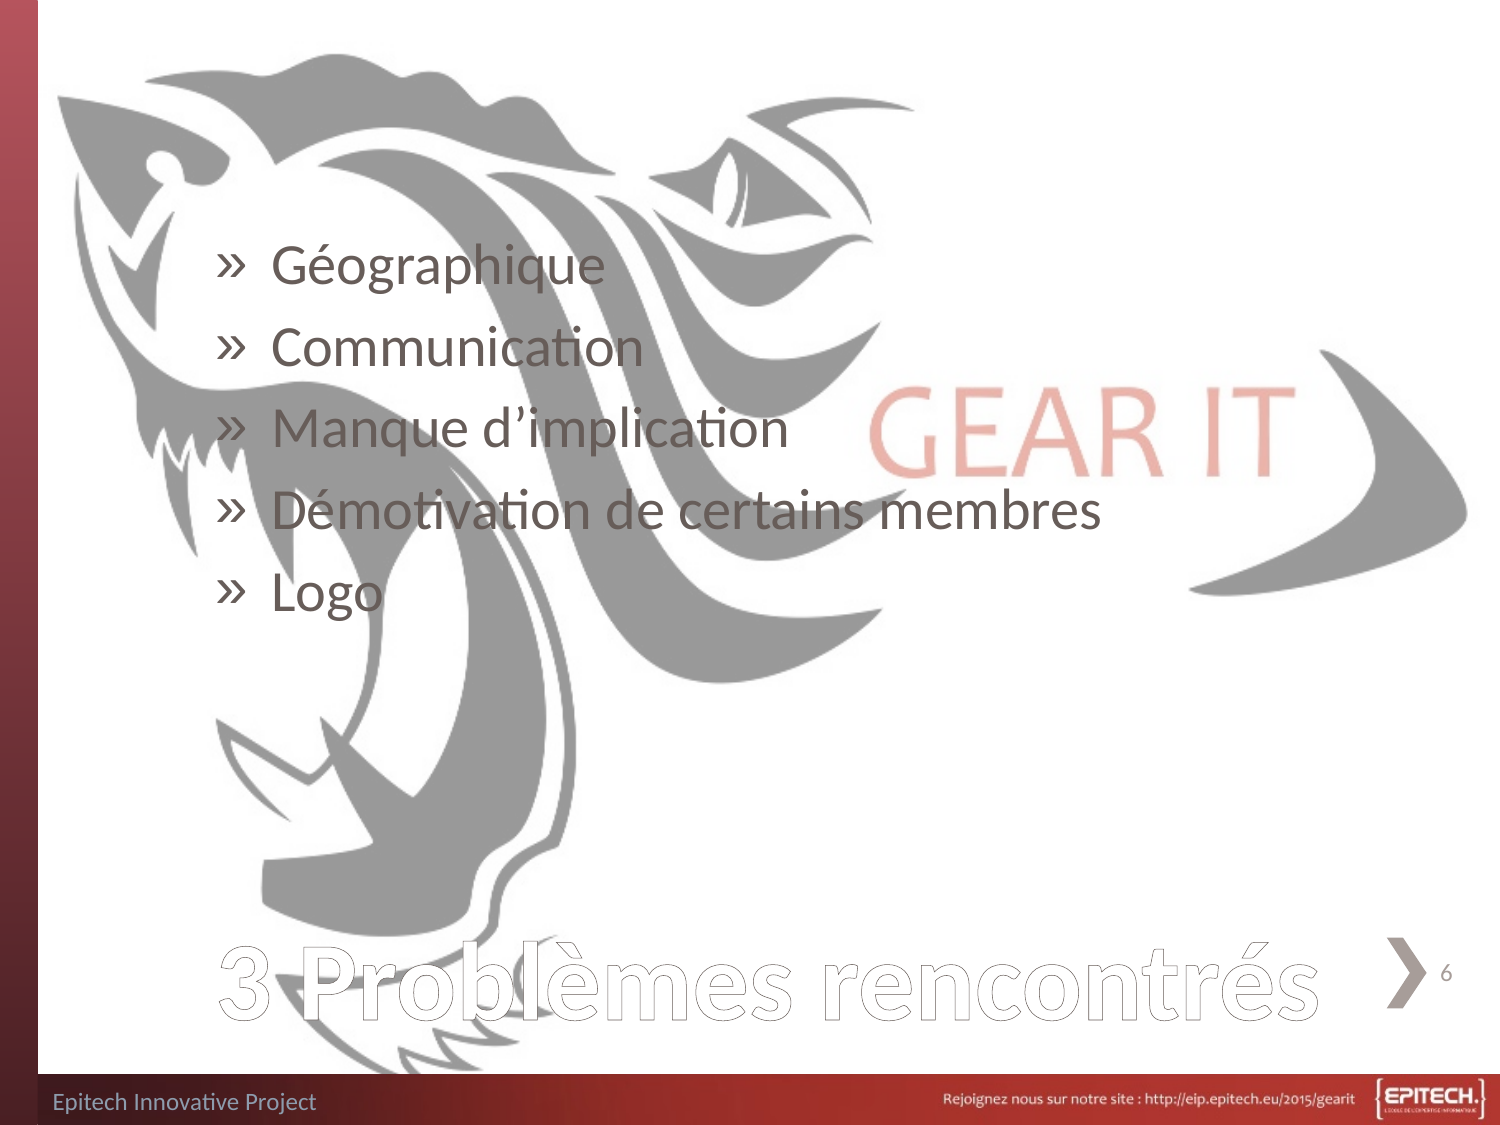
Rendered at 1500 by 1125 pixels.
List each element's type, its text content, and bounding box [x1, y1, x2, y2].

list Géographique Communication Manque d’implication Démotivation de certains membres Logo [200, 137, 1425, 863]
title 3 Problèmes rencontrés [200, 857, 1483, 1050]
slide_number 6 [1425, 941, 1488, 1002]
footer Epitech Innovative Project [37, 1074, 1500, 1125]
